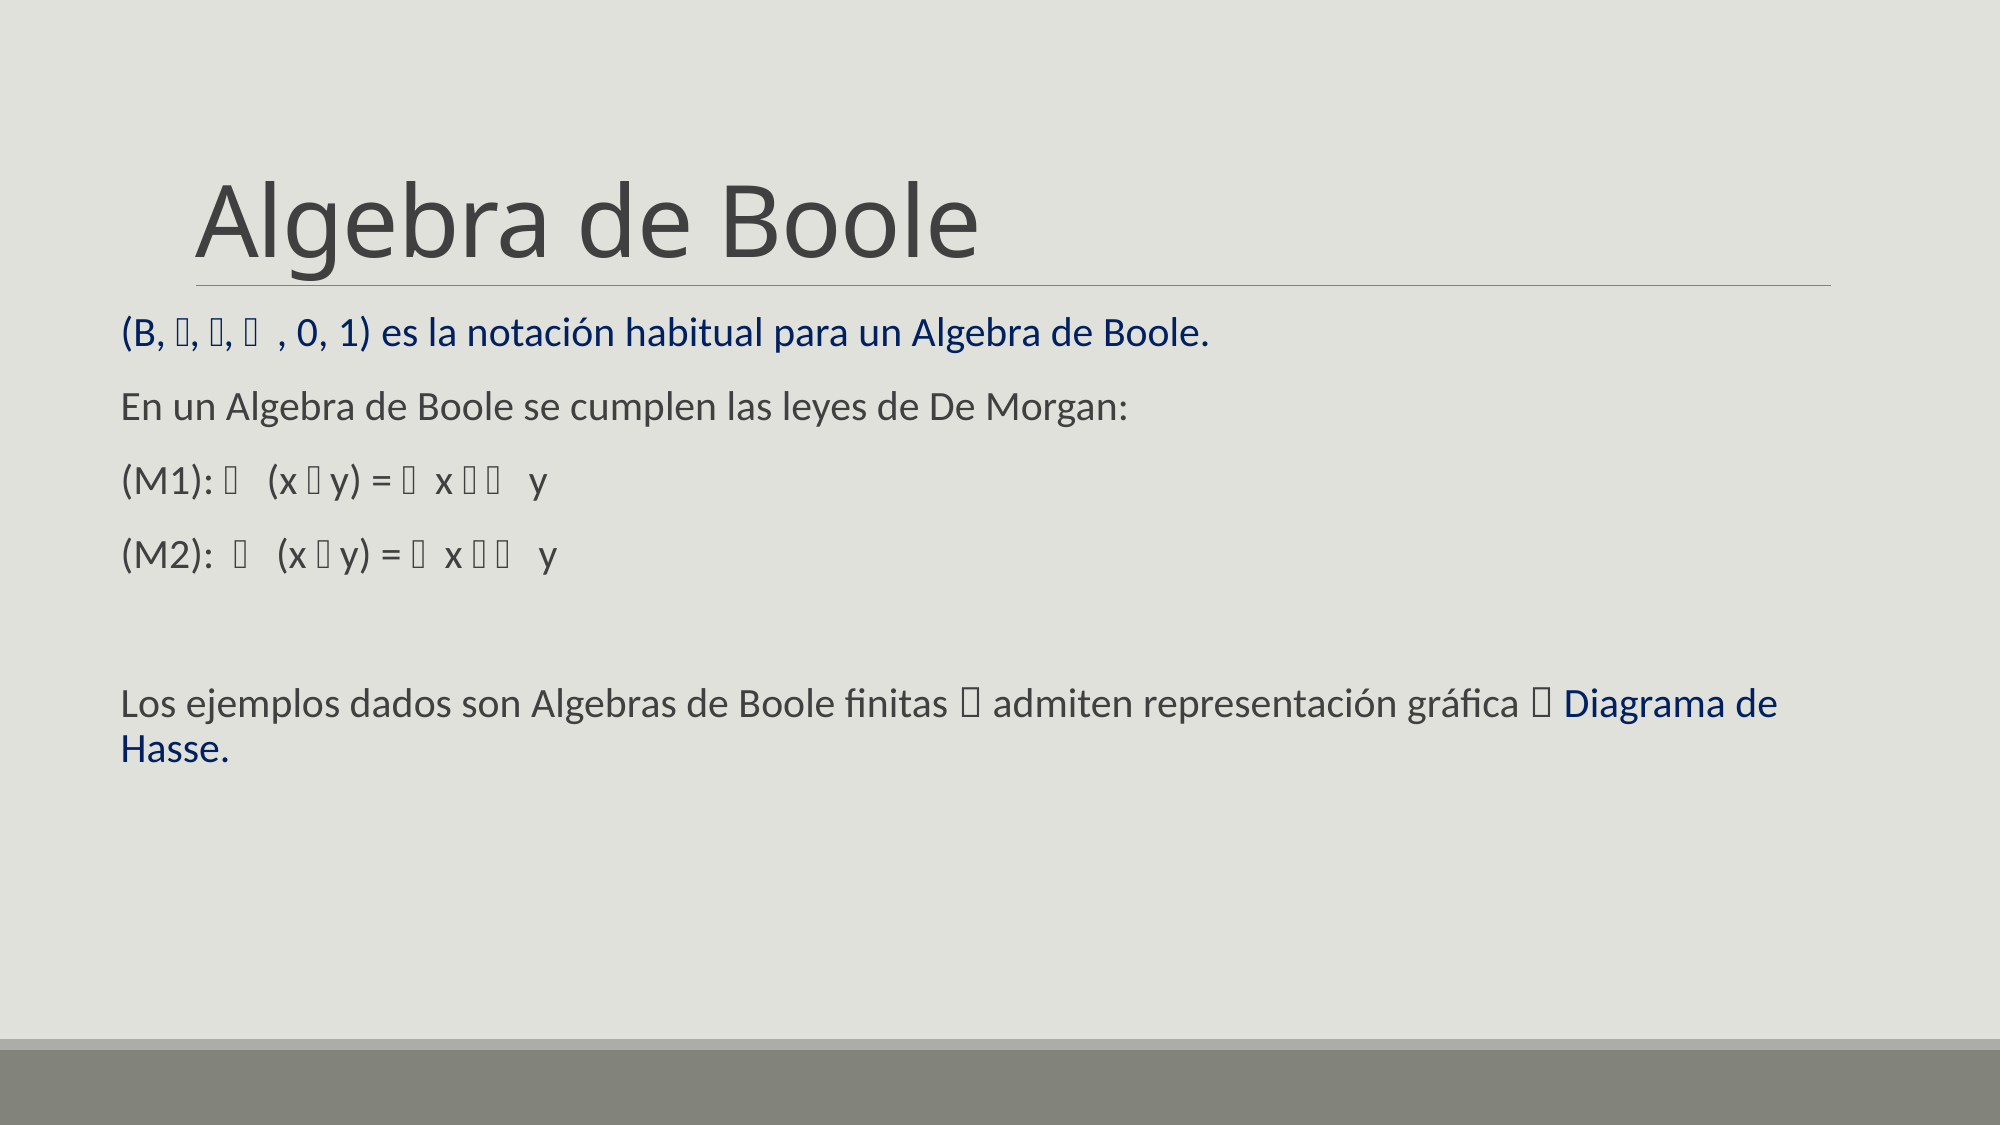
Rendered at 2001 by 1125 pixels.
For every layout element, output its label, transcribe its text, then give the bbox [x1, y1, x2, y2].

list (B, , , , 0, 1) es la notación habitual para un Algebra de Boole. En un Algebra de Boole se cumplen las leyes de De Morgan: (M1):  (x  y) = x   y (M2):  (x  y) = x   y Los ejemplos dados son Algebras de Boole finitas  admiten representación gráfica  Diagrama de Hasse. [105, 302, 1879, 963]
title Algebra de Boole [180, 47, 1830, 285]
